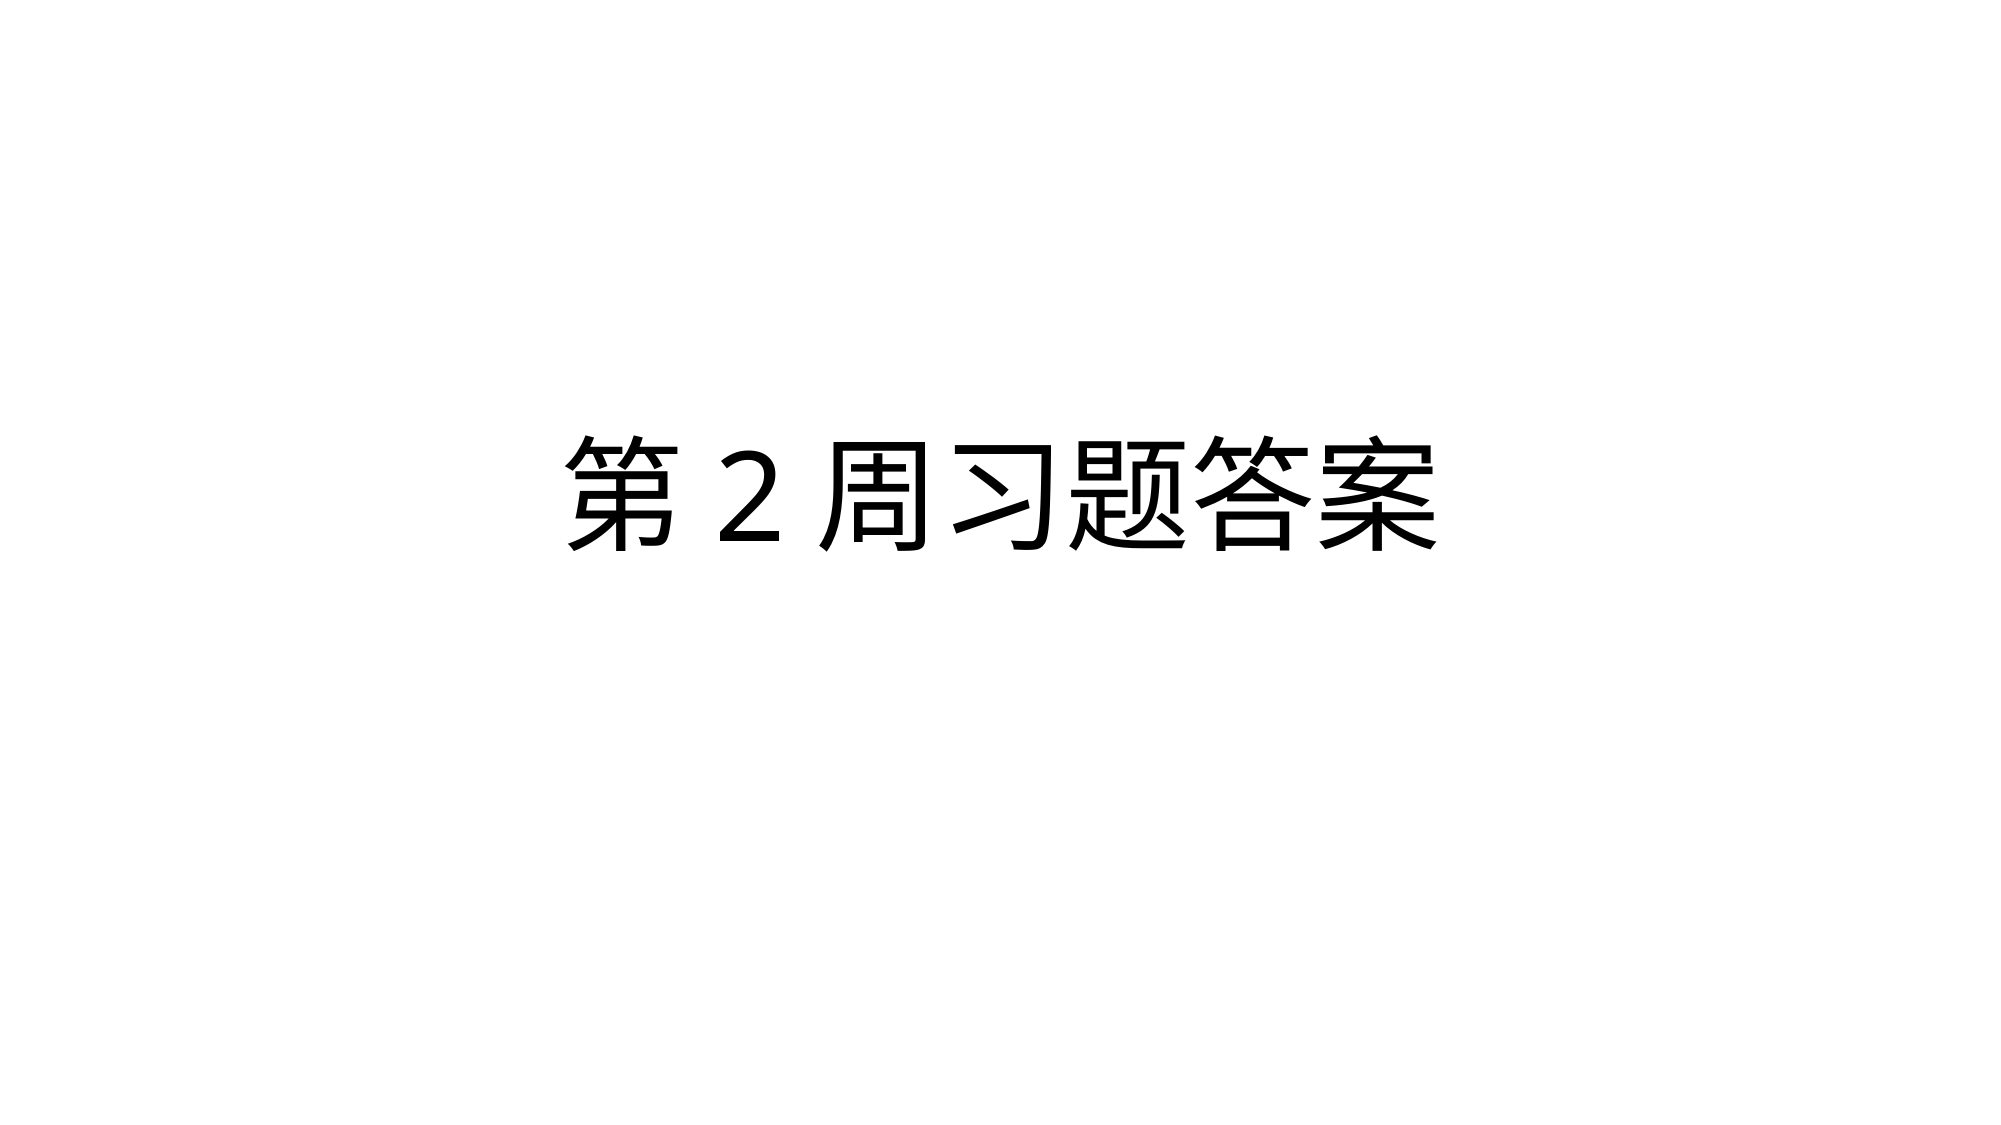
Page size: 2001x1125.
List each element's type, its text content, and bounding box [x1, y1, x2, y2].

title 第2周习题答案 [249, 184, 1750, 576]
